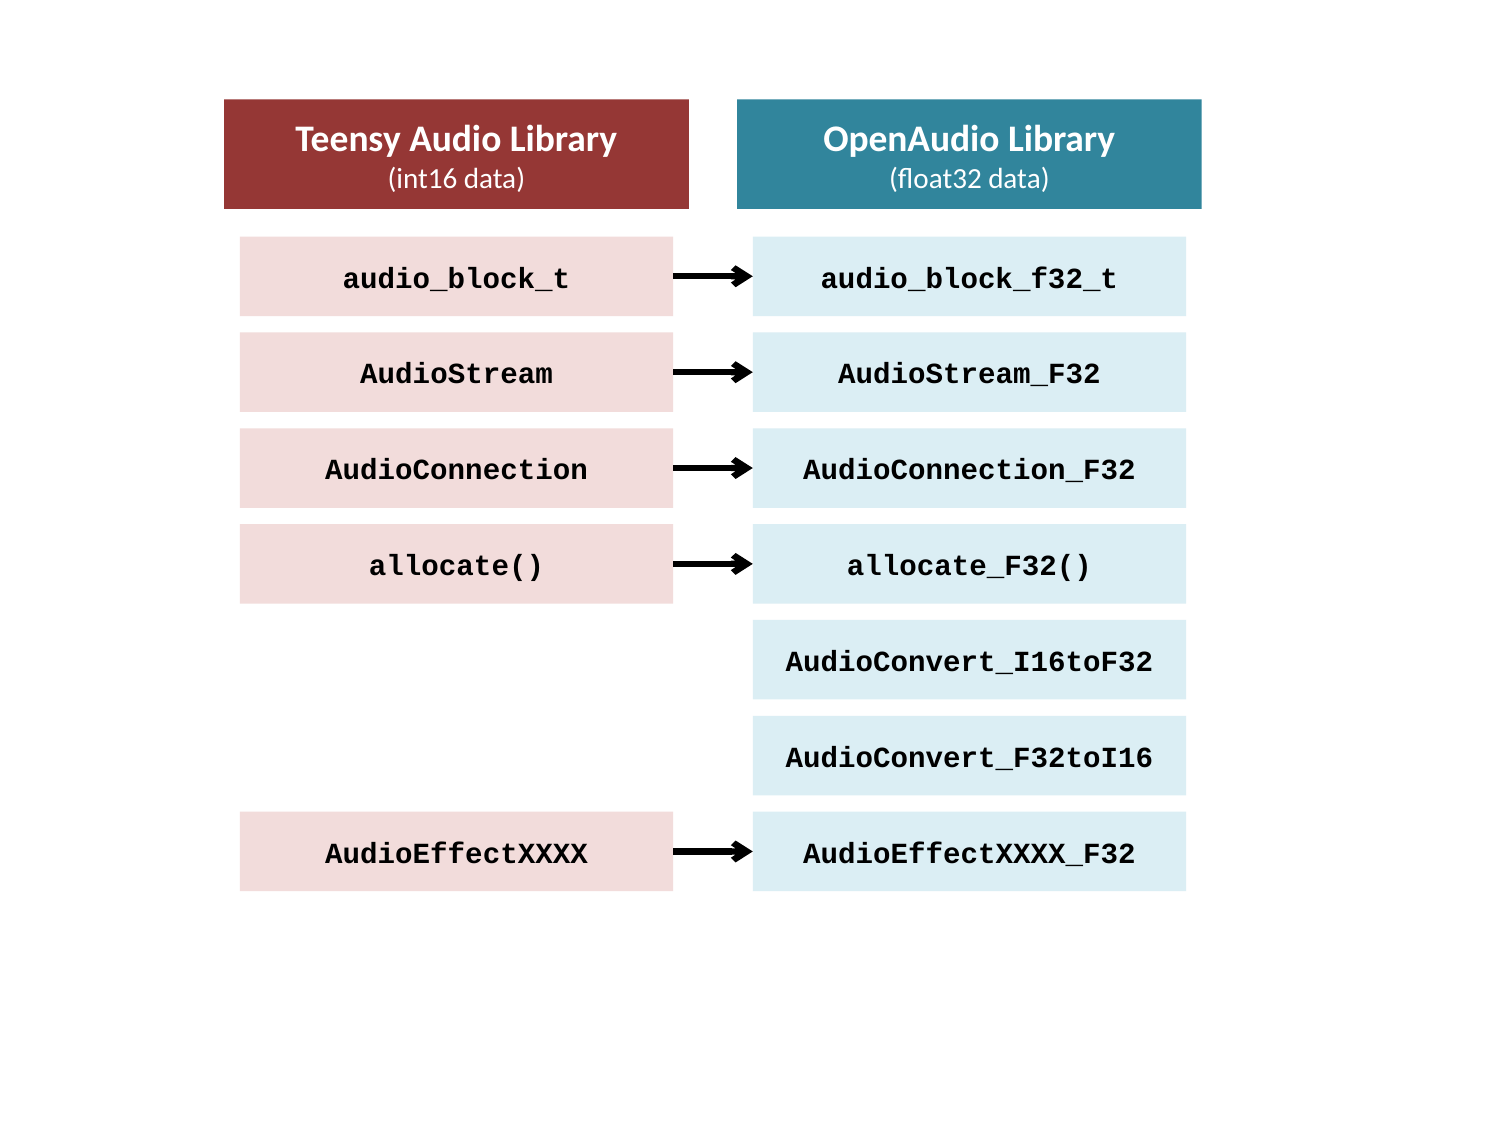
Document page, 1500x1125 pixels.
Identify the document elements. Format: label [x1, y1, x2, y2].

text_box [207, 71, 1219, 919]
